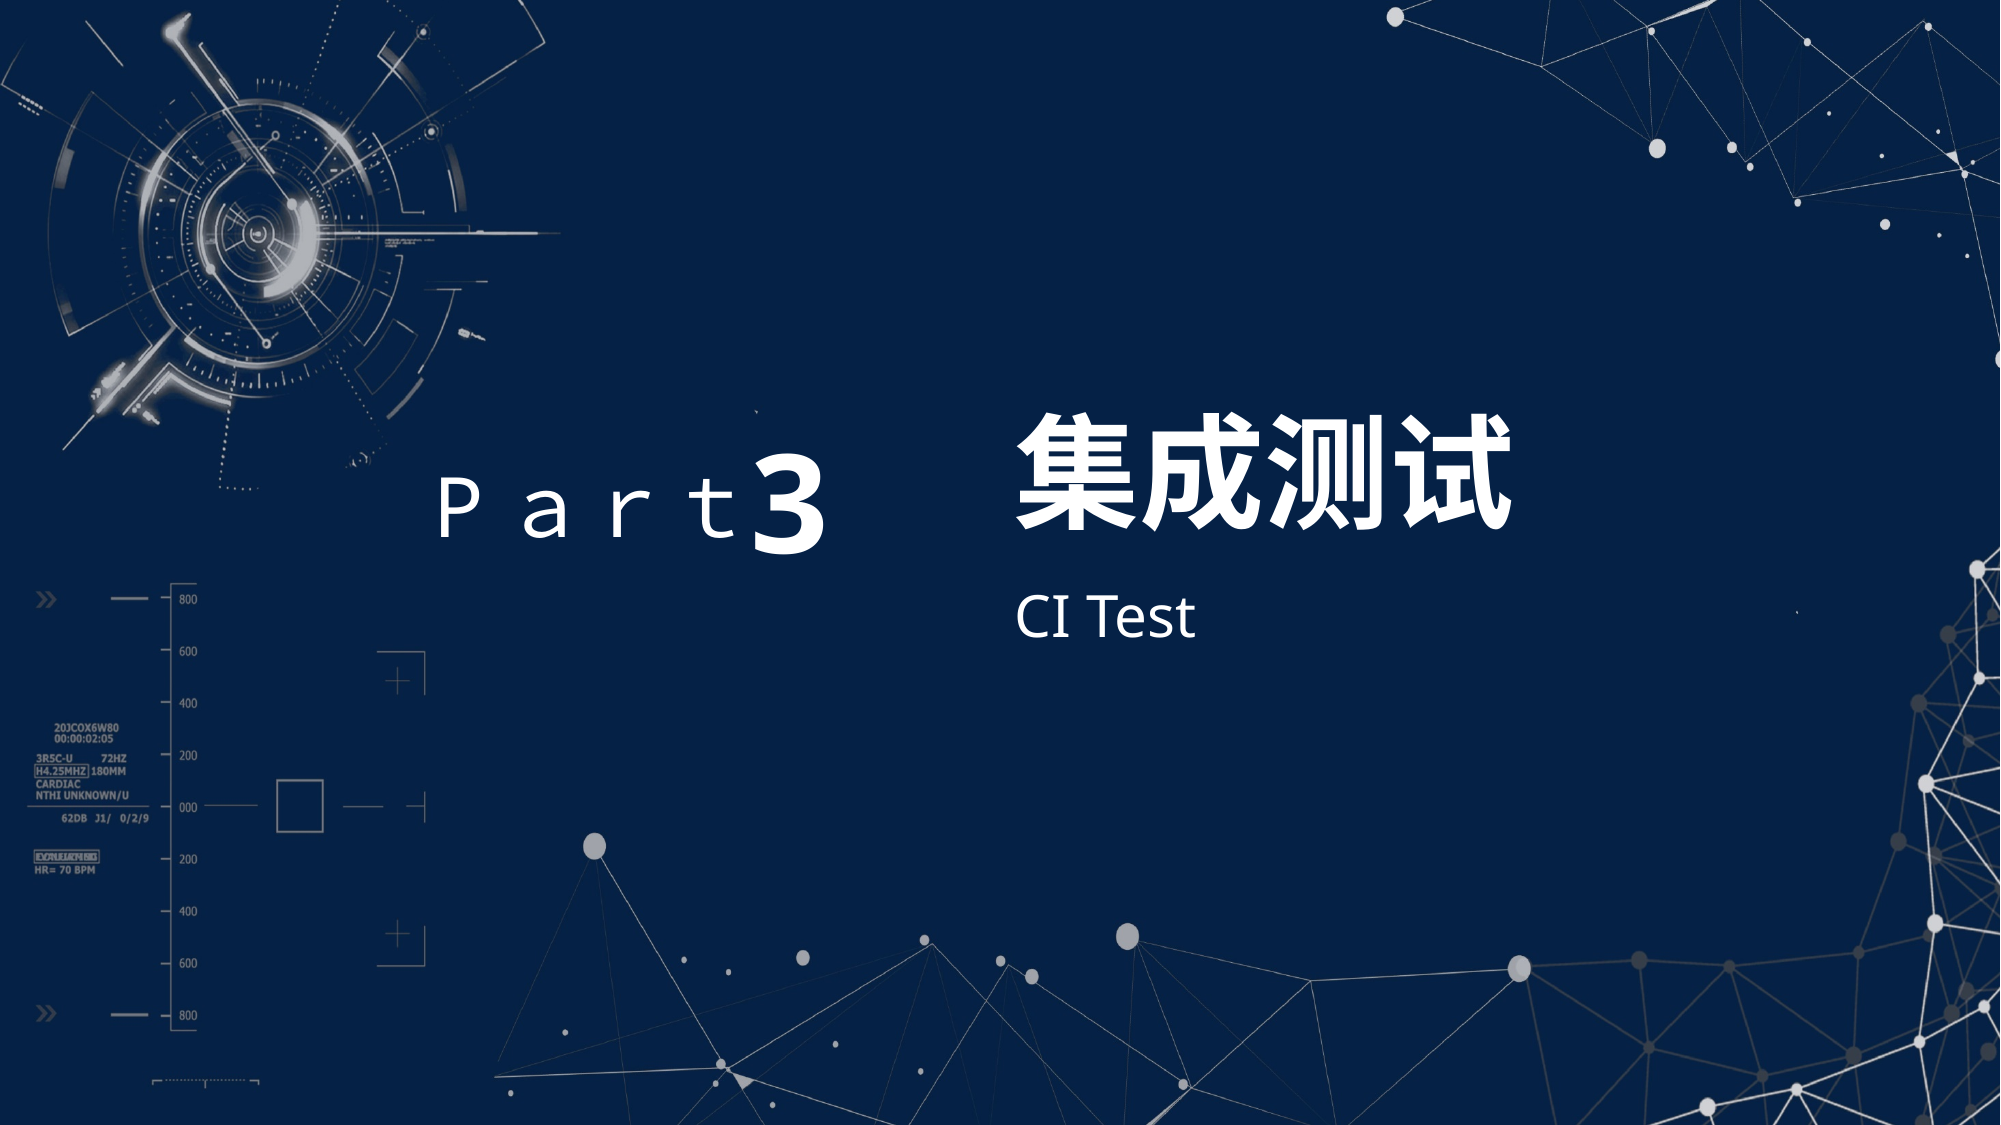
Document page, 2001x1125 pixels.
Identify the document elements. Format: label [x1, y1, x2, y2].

picture [0, 0, 2000, 1125]
text_box [418, 387, 1612, 657]
